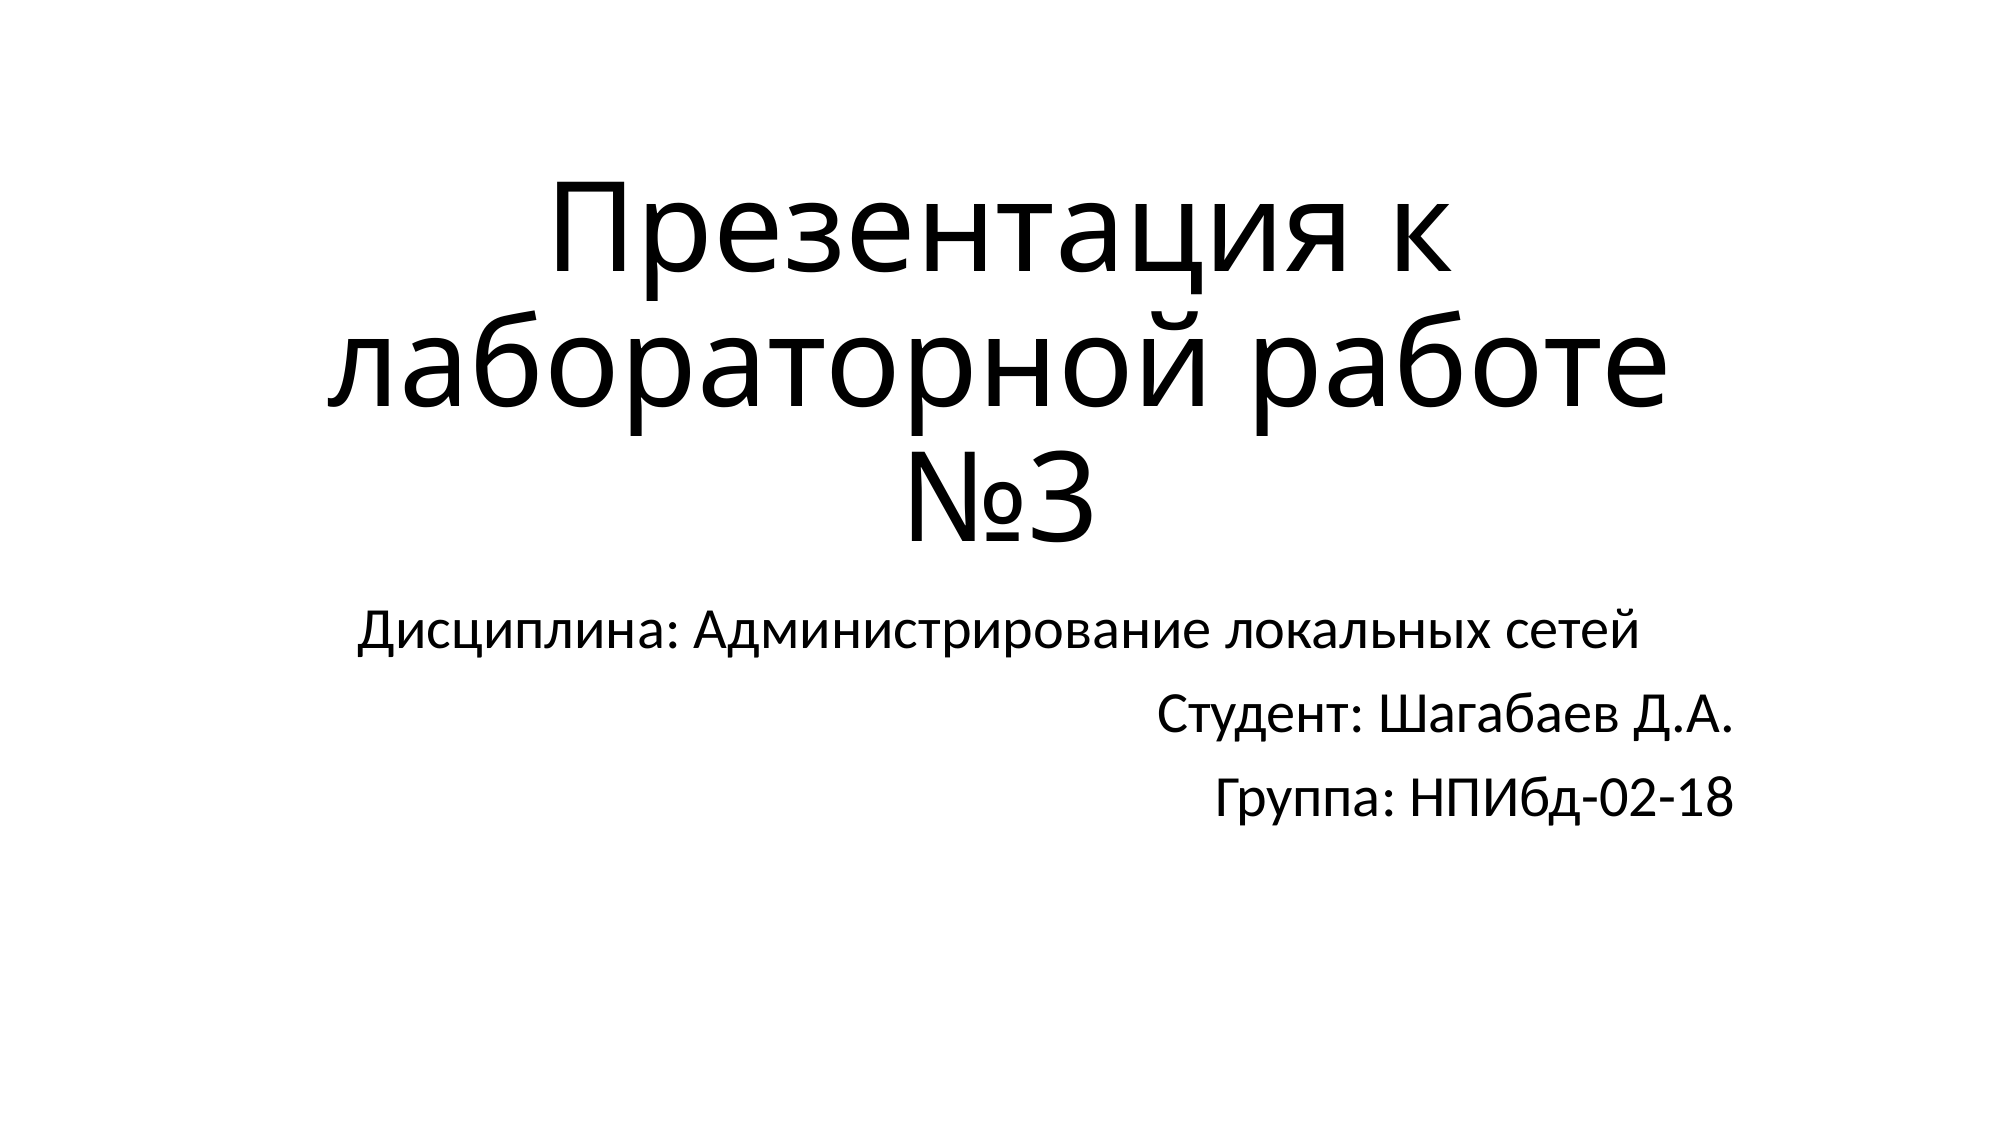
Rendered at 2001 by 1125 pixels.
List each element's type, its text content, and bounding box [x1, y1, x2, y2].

title Презентация к лабораторной работе №3 [249, 184, 1750, 576]
subtitle Дисциплина: Администрирование локальных сетей Студент: Шагабаев Д.А. Группа: НПИбд-02-18 [249, 590, 1750, 863]
